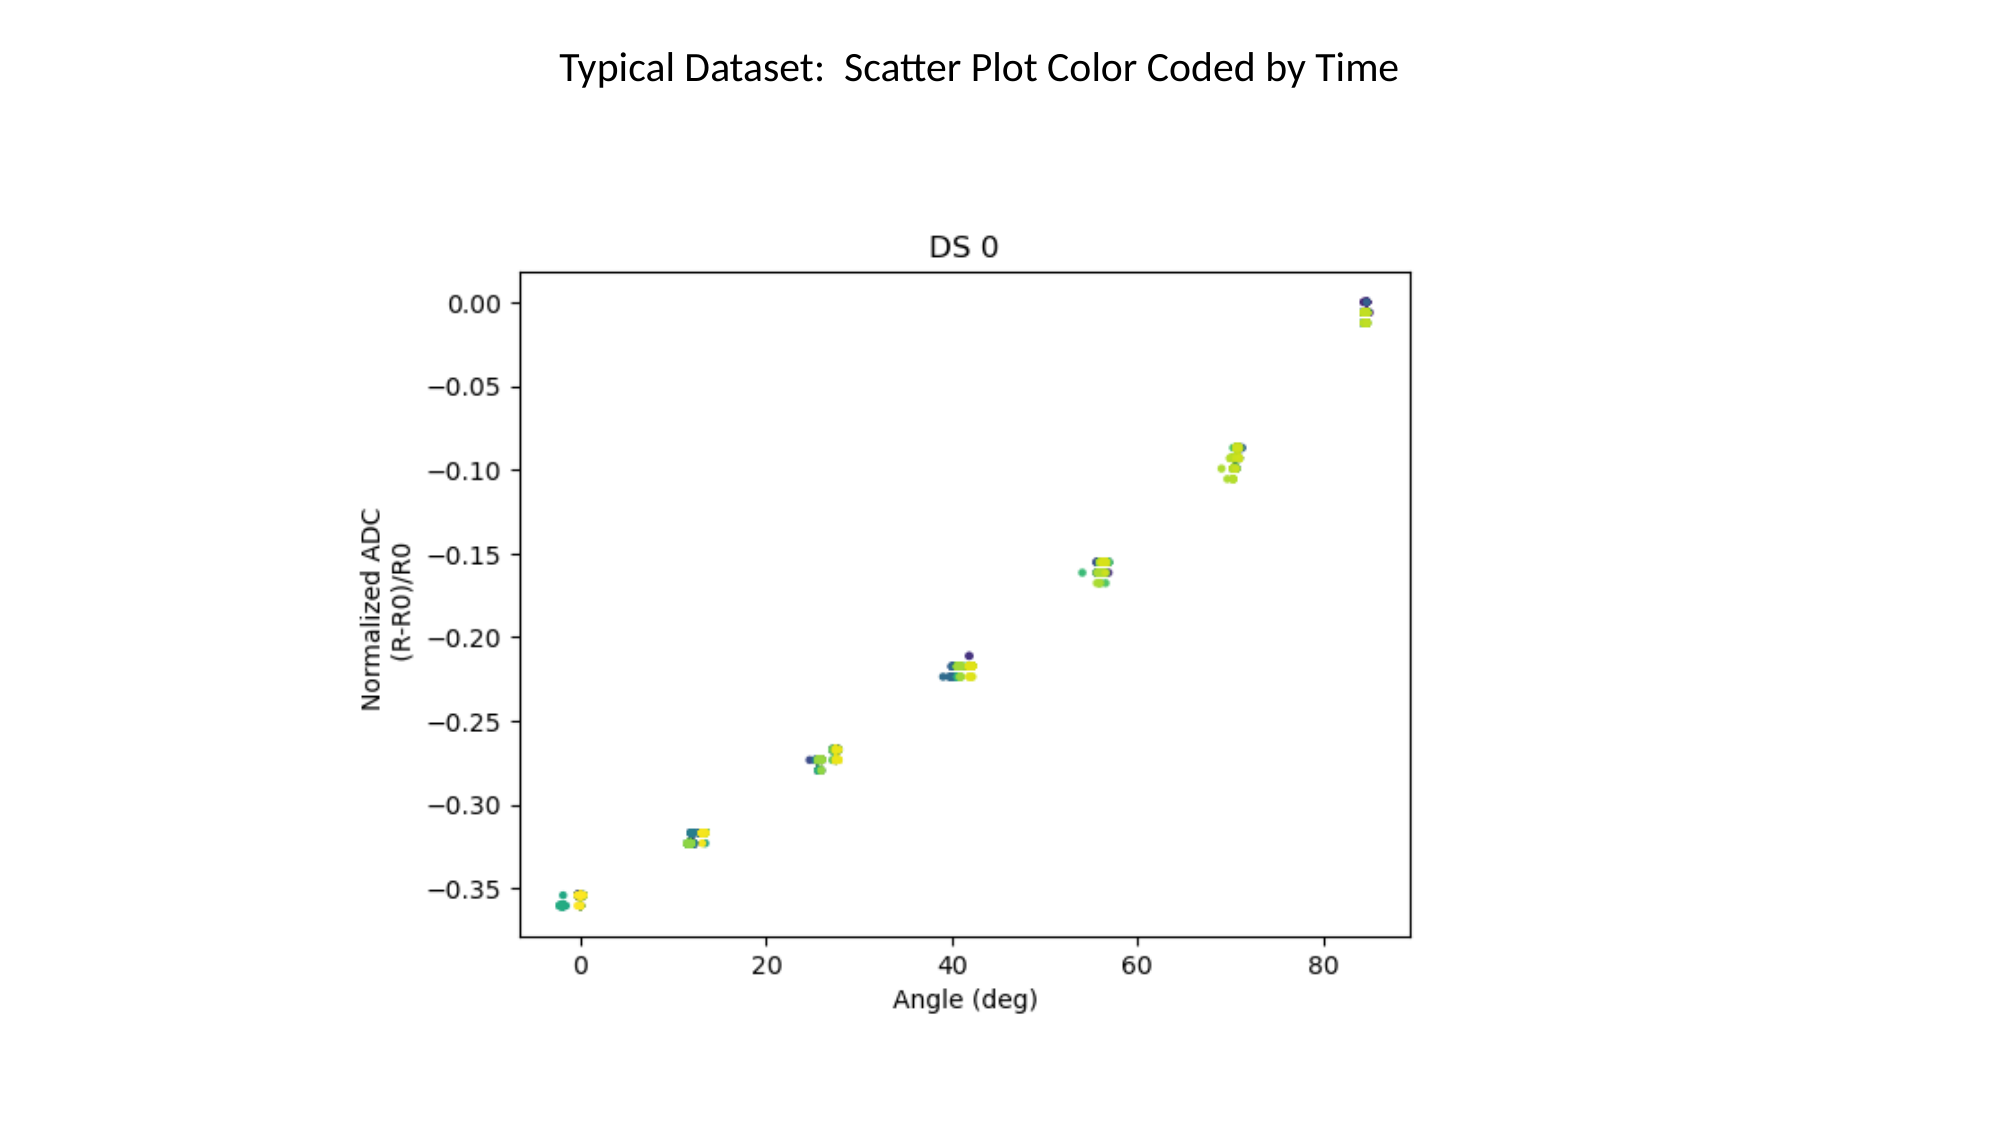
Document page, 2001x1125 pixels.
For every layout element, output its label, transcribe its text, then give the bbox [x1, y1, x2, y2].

picture [344, 220, 1421, 1023]
text_box Typical Dataset: Scatter Plot Color Coded by Time [544, 32, 1563, 98]
